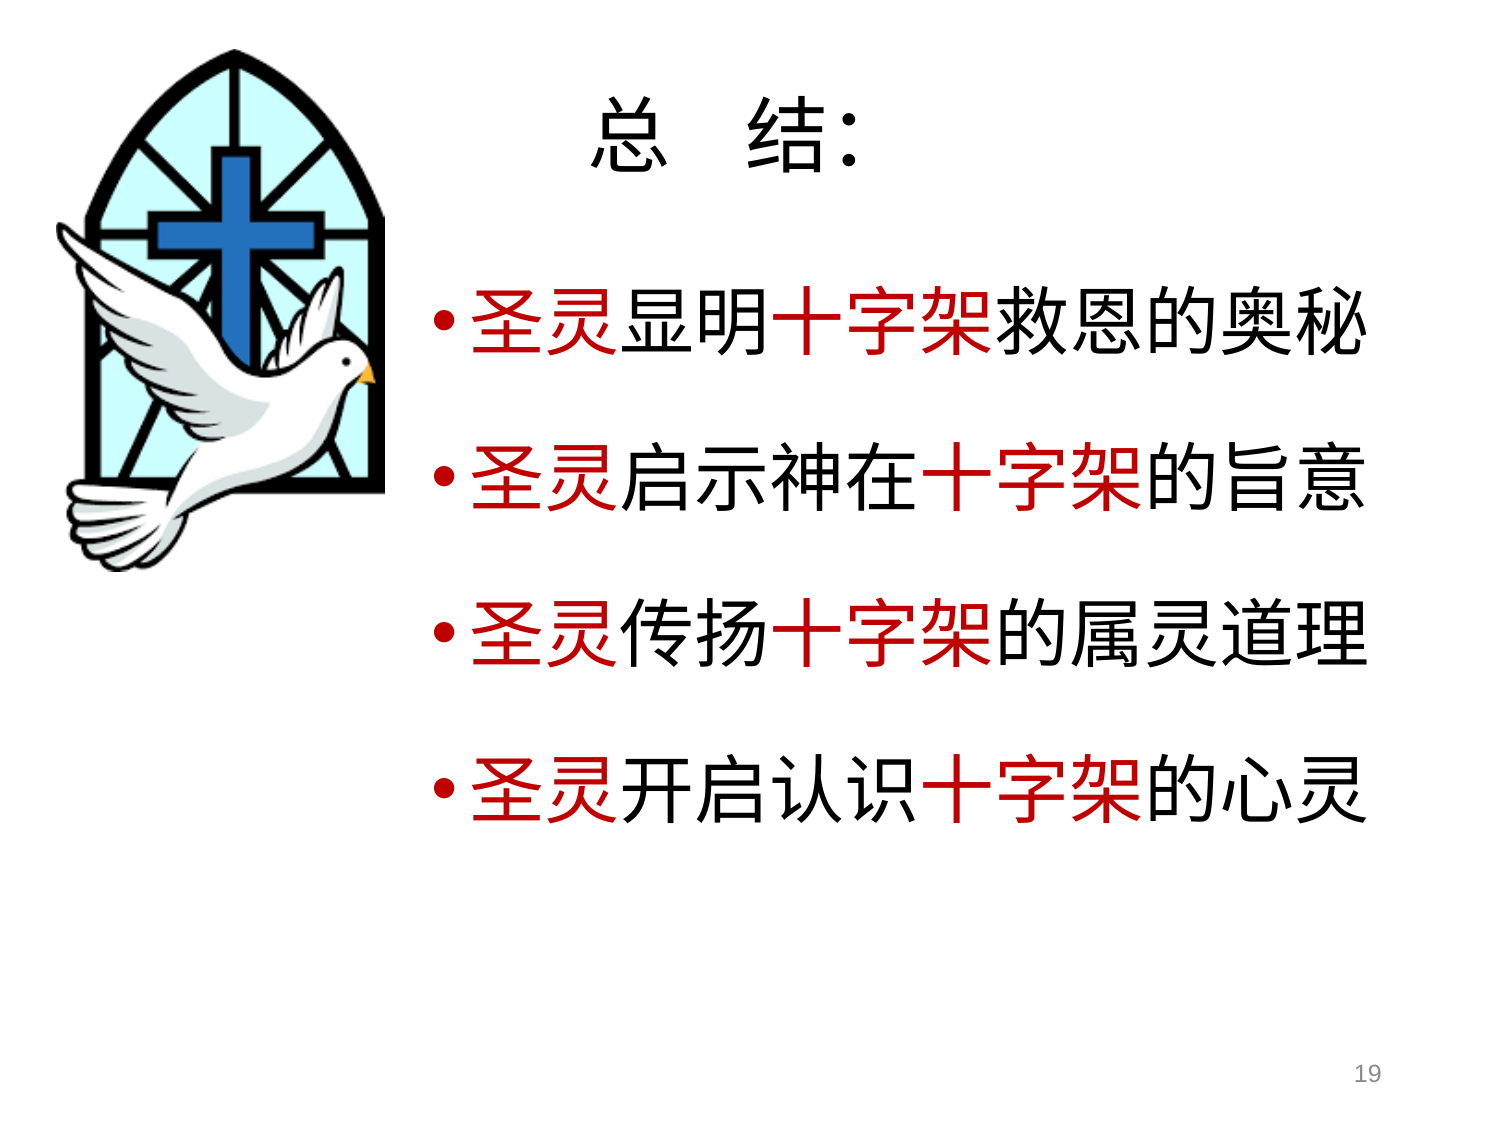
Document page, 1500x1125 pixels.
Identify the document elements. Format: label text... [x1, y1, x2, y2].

list 圣灵显明十字架救恩的奥秘 圣灵启示神在十字架的旨意 圣灵传扬十字架的属灵道理 圣灵开启认识十字架的心灵 [70, 222, 1385, 991]
picture [56, 49, 385, 572]
title 总 结： [385, 71, 1397, 207]
slide_number 19 [1059, 1042, 1397, 1103]
